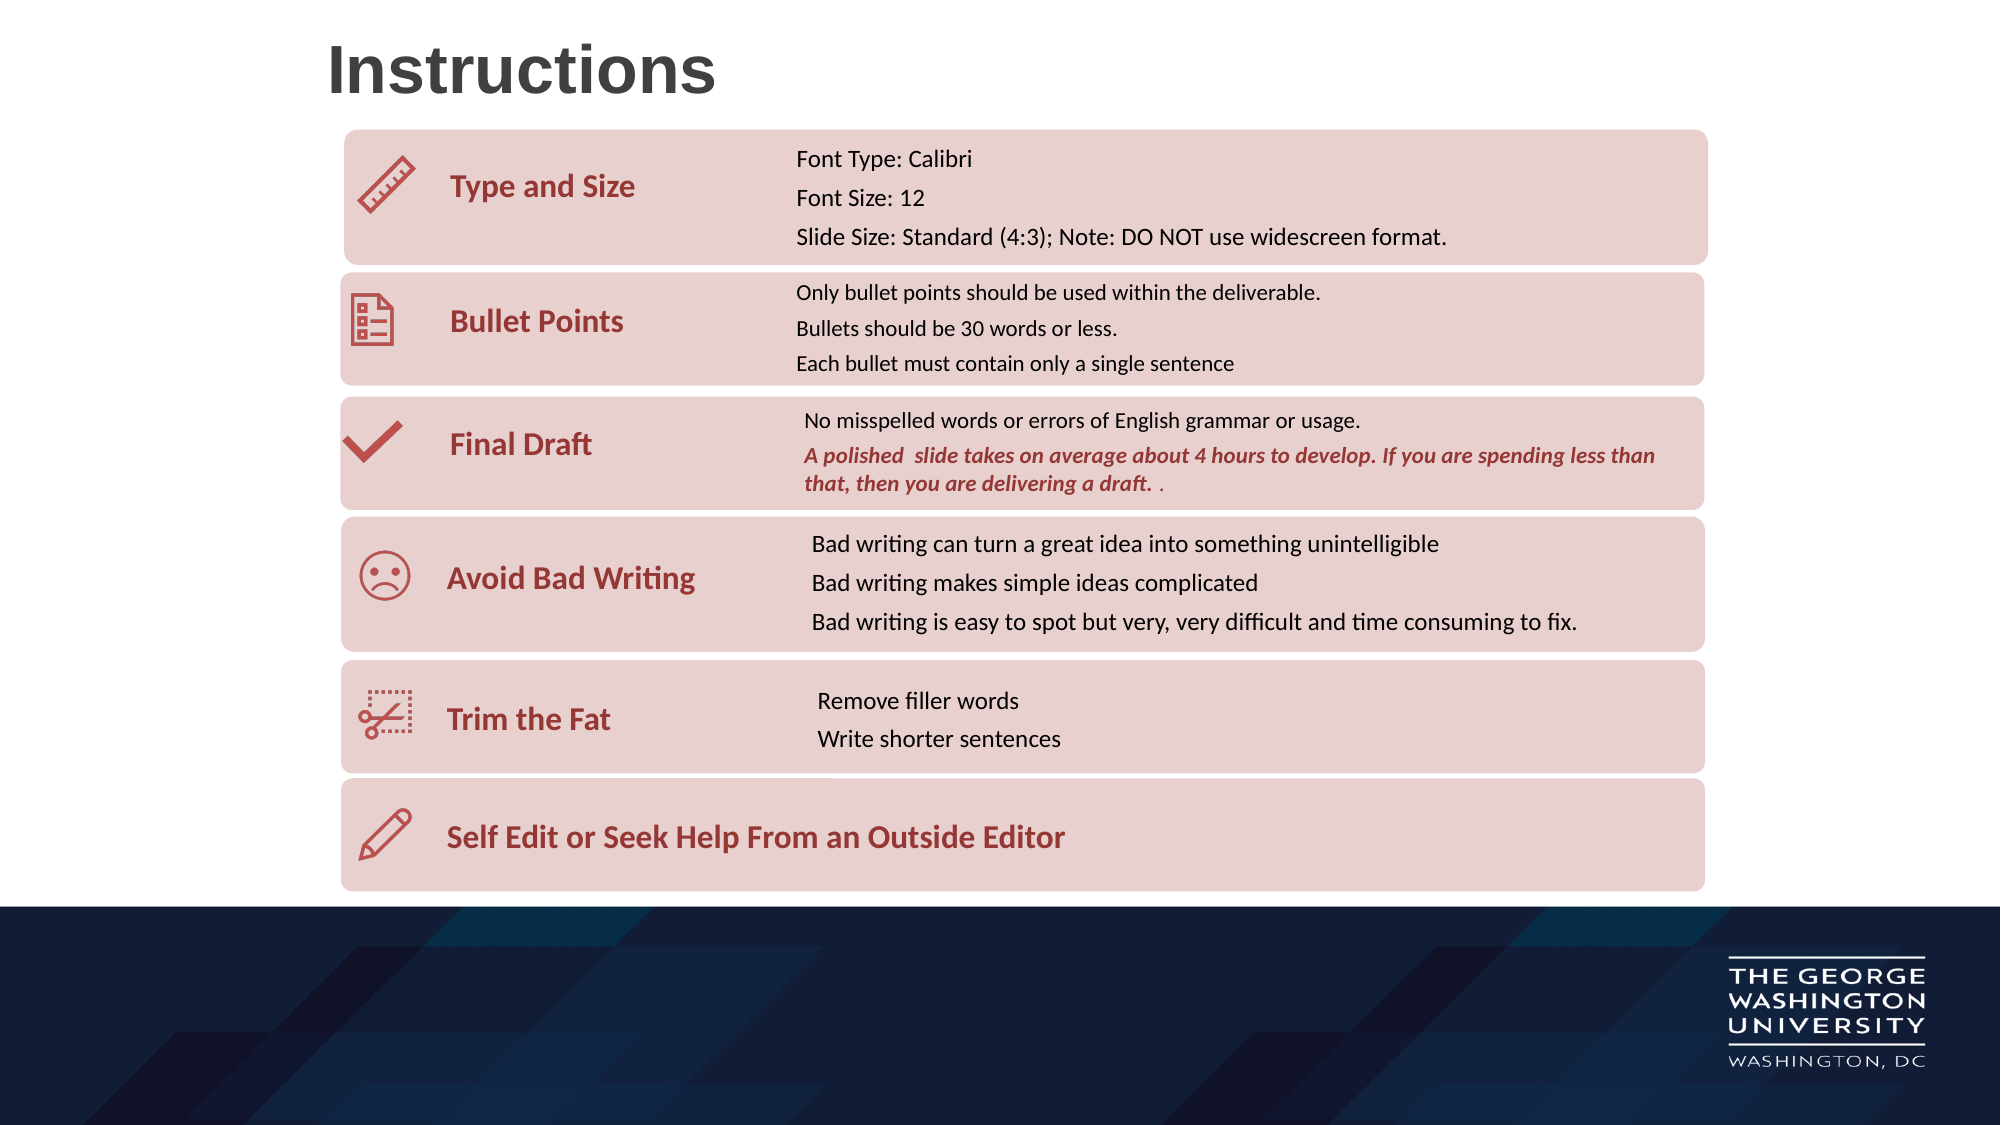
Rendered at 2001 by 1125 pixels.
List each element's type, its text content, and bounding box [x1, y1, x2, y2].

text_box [372, 471, 1737, 893]
title Instructions [312, 18, 1585, 116]
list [385, 115, 1751, 536]
picture [0, 0, 2000, 1125]
